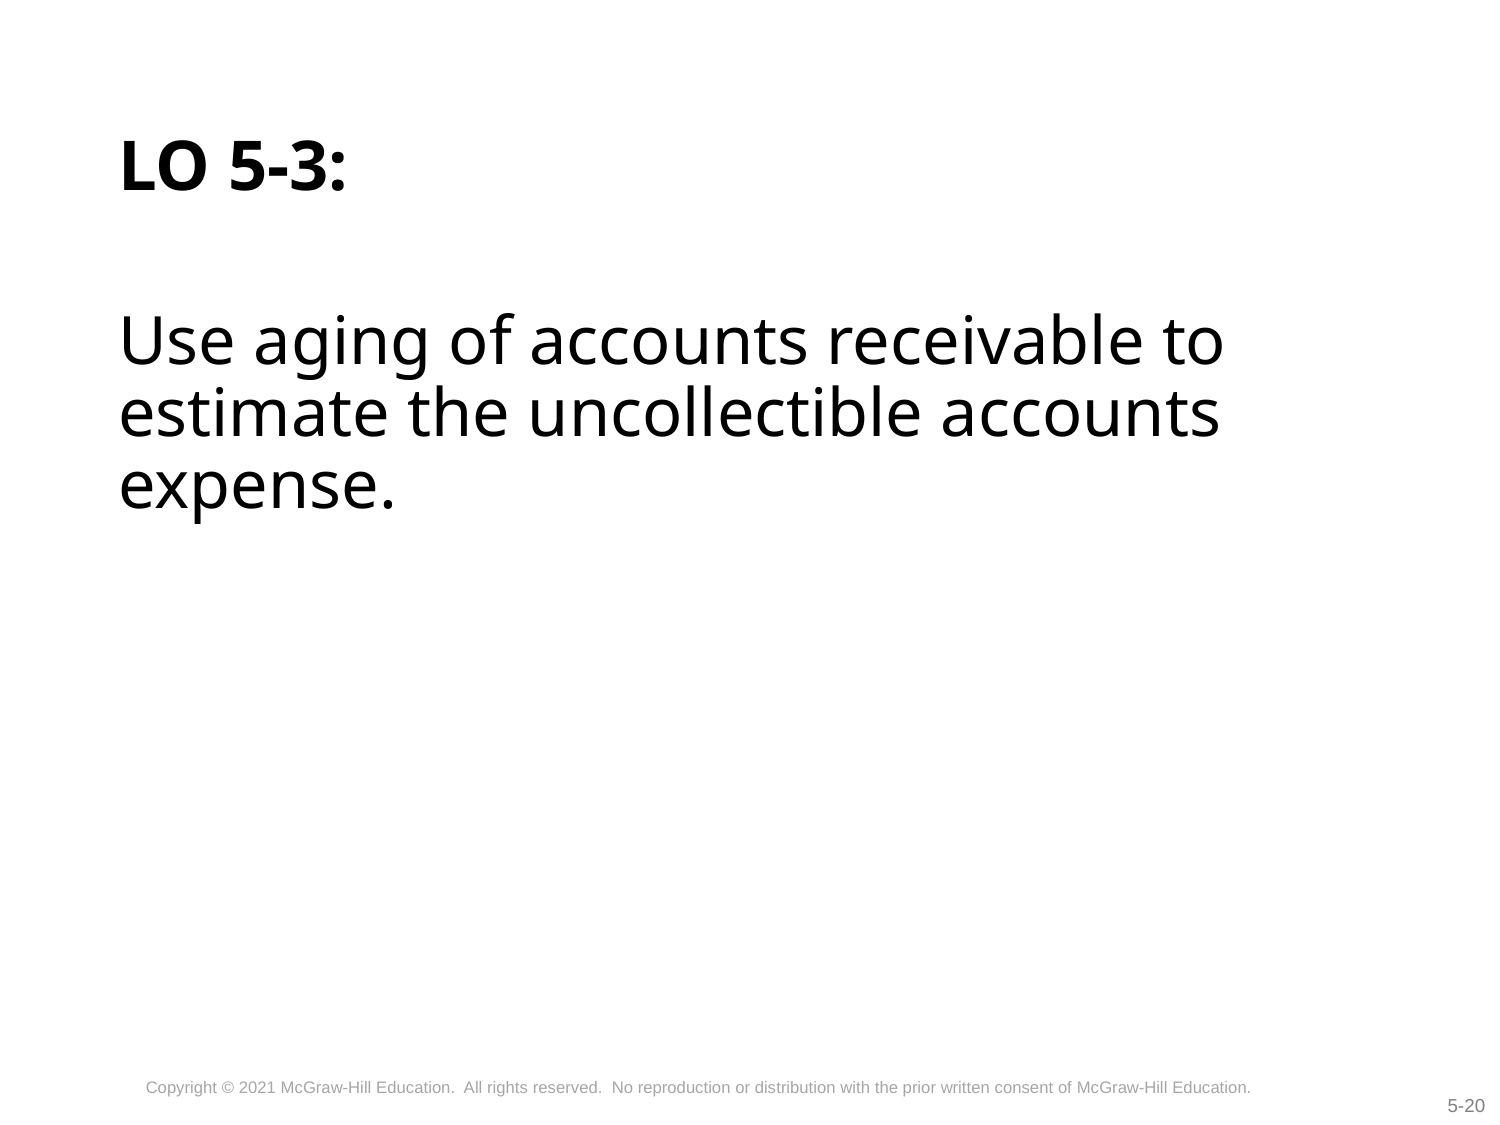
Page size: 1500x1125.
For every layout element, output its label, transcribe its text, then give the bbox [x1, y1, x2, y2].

title LO 5-3: [103, 59, 1397, 278]
text_box [137, 75, 1488, 263]
list Use aging of accounts receivable to estimate the uncollectible accounts expense. [103, 299, 1397, 1014]
